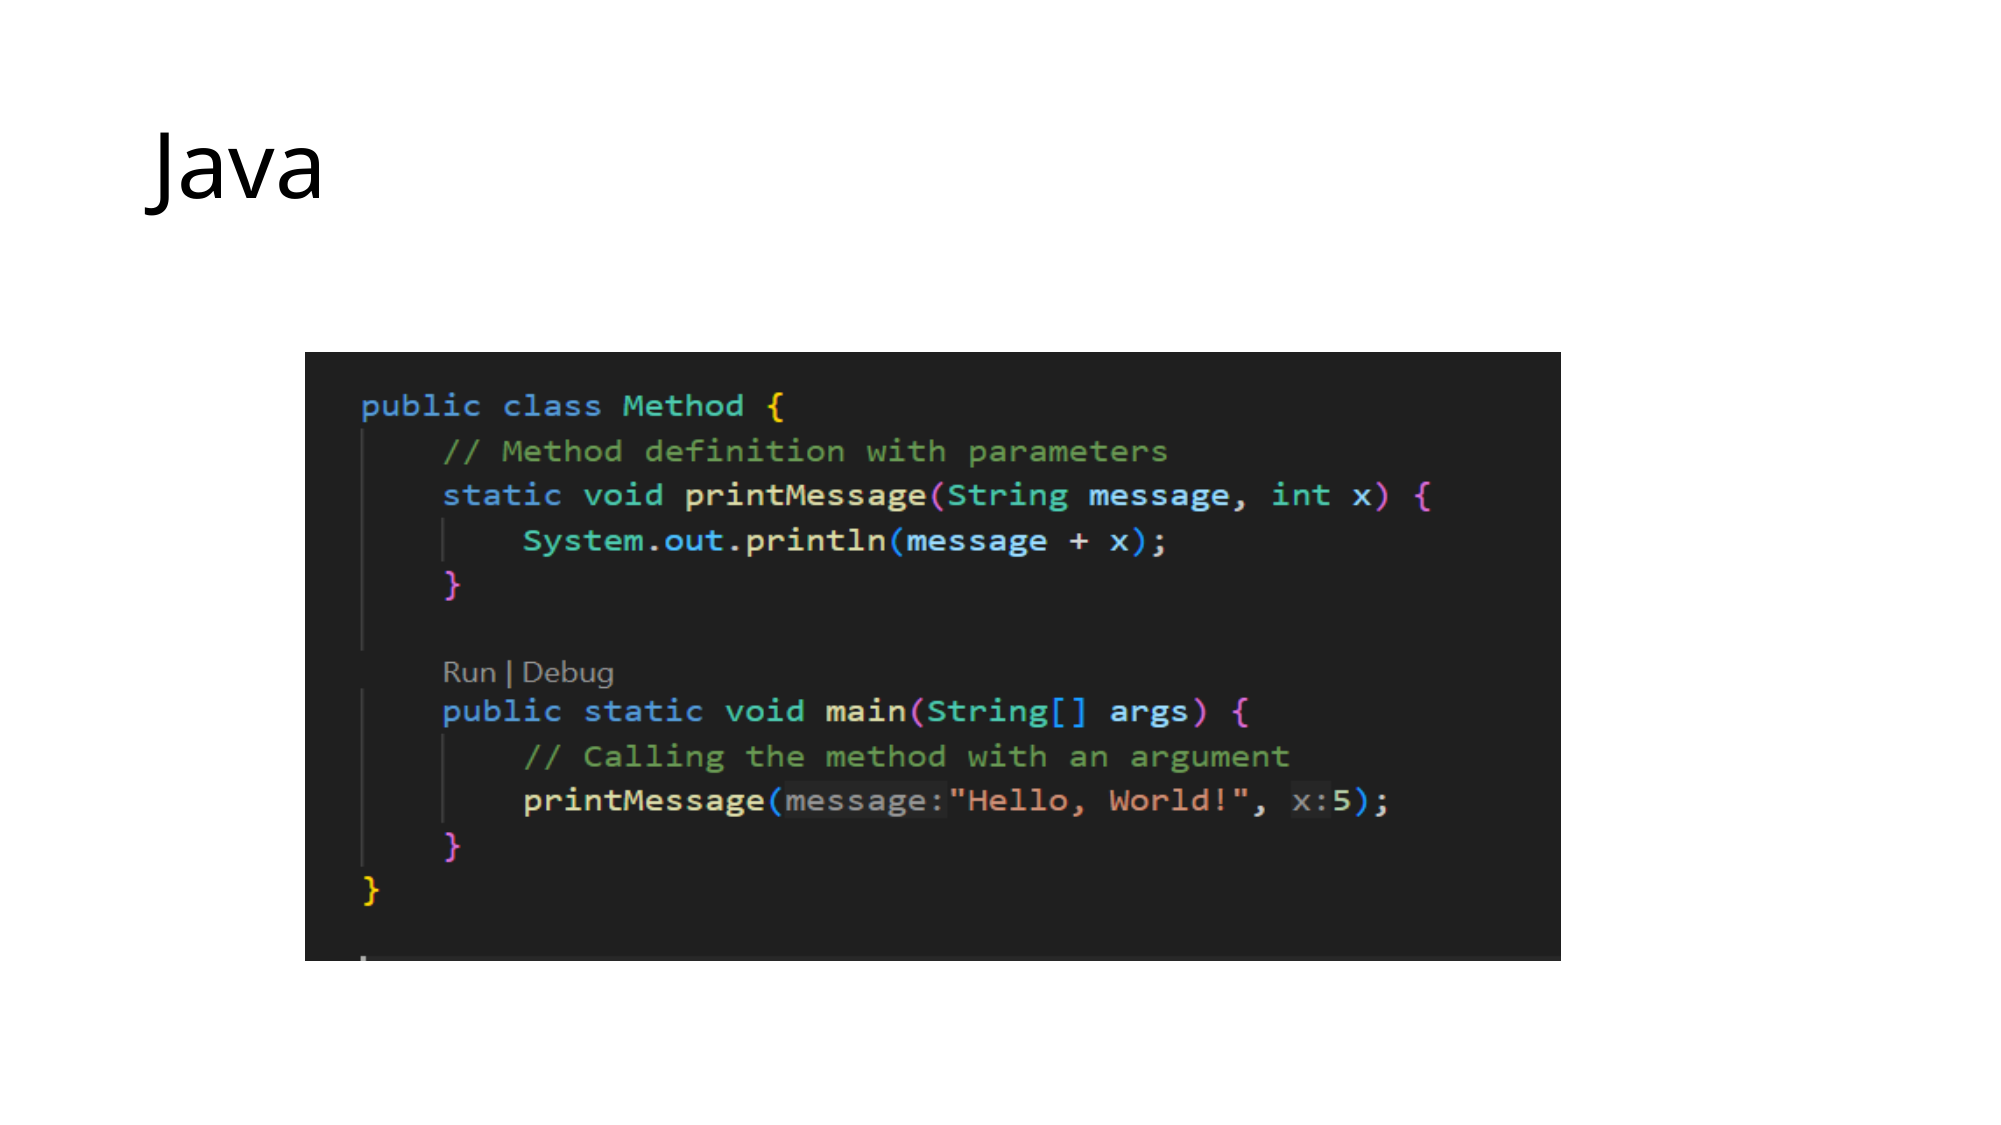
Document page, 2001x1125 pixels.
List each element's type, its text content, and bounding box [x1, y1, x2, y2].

title Java [137, 59, 1863, 278]
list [305, 352, 1561, 961]
